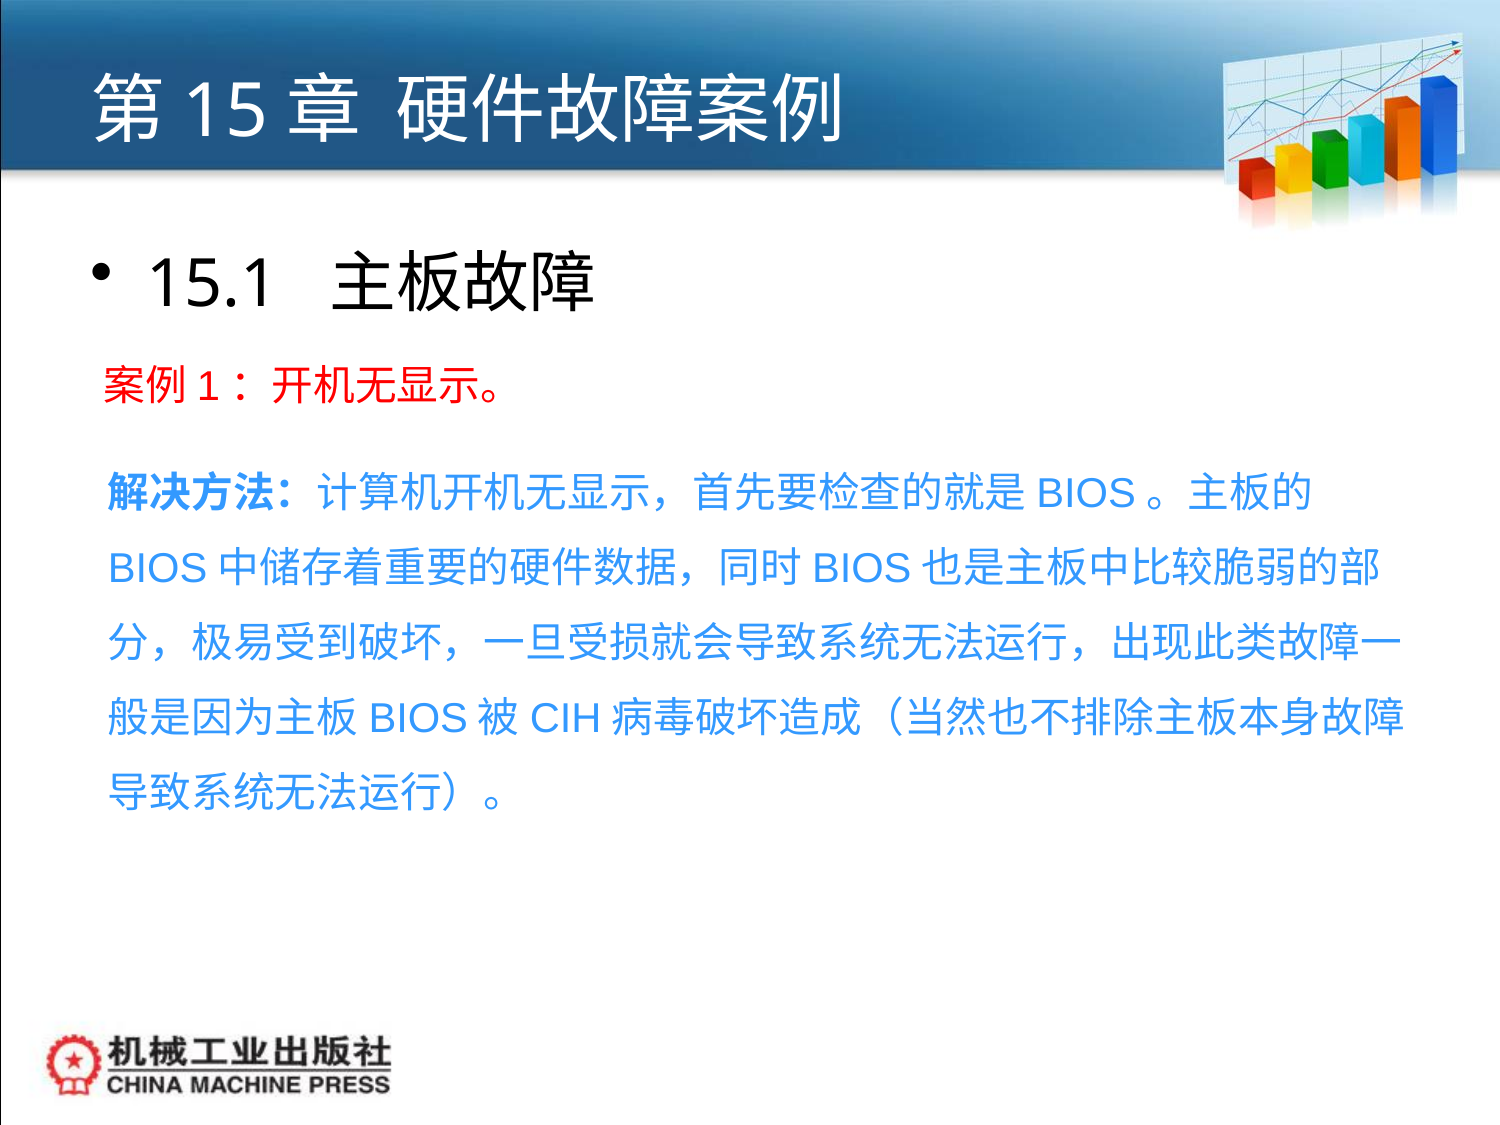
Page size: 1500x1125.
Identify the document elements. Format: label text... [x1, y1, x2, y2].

text_box 解决方法：计算机开机无显示，首先要检查的就是BIOS。主板的BIOS中储存着重要的硬件数据，同时BIOS也是主板中比较脆弱的部分，极易受到破坏，一旦受损就会导致系统无法运行，出现此类故障一般是因为主板BIOS被CIH病毒破坏造成（当然也不排除主板本身故障导致系统无法运行）。 [93, 433, 1429, 824]
title 第15章 硬件故障案例 [75, 42, 1425, 171]
list 15.1 主板故障 [75, 231, 1425, 339]
picture [0, 0, 1500, 1125]
text_box 案例1：开机无显示。 [88, 326, 1424, 416]
